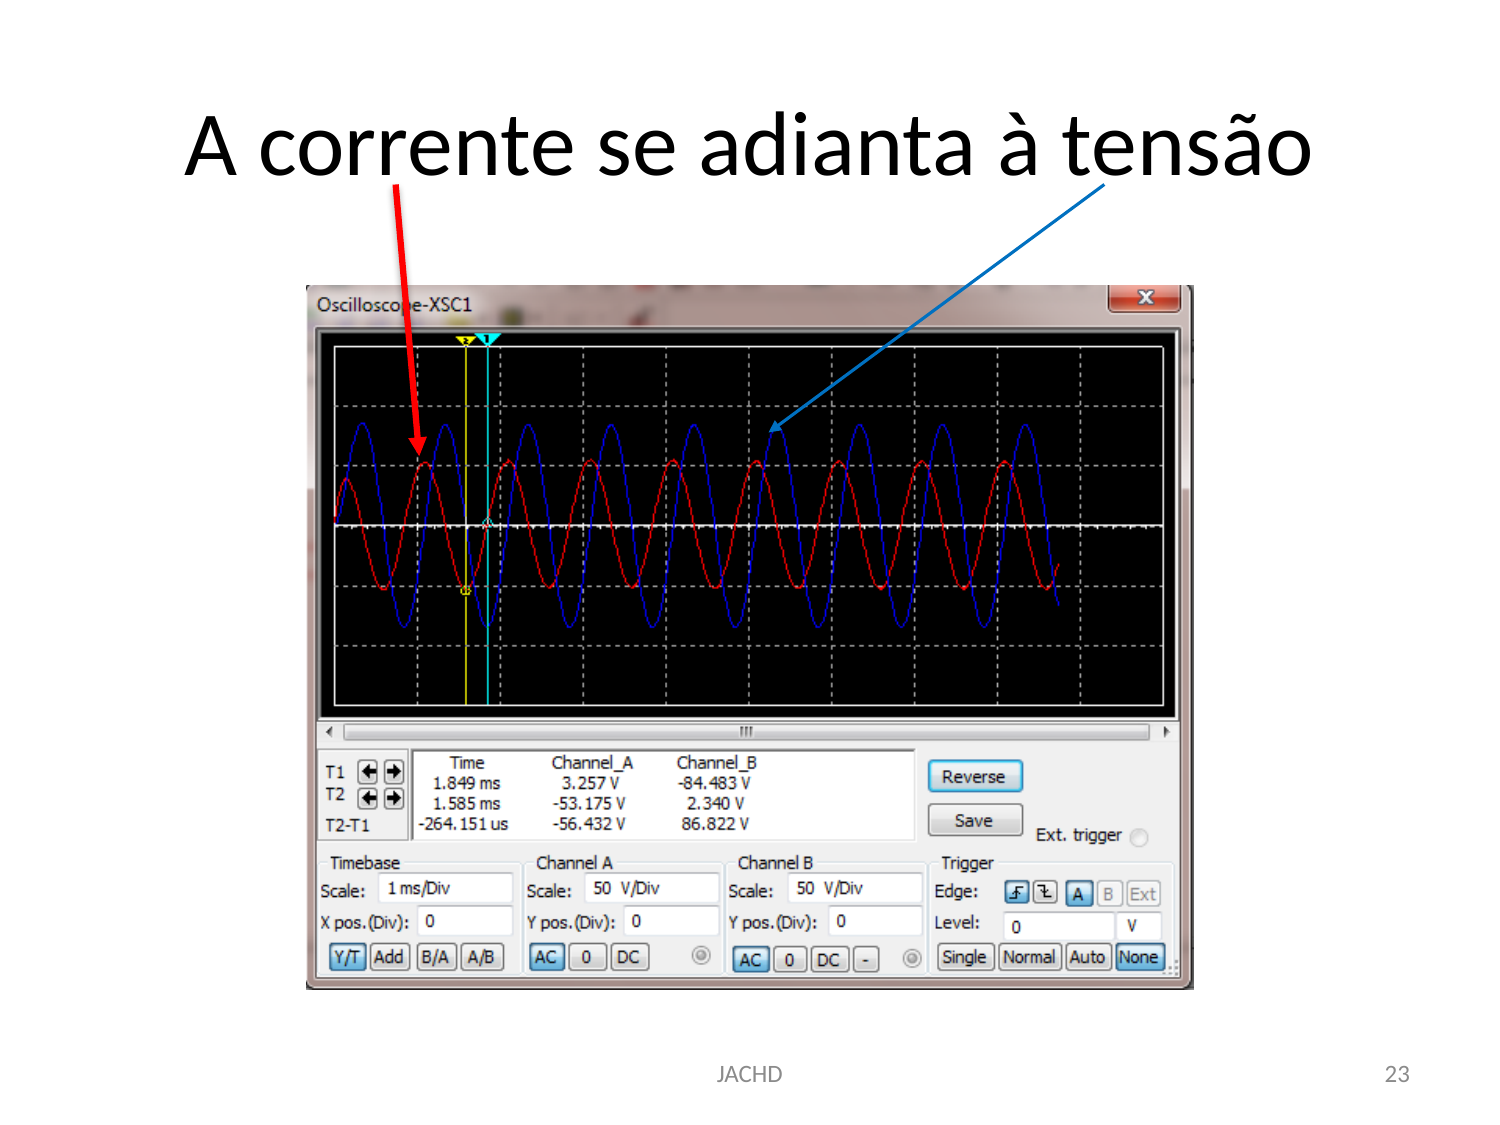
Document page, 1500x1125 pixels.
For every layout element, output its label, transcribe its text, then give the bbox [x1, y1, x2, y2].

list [305, 285, 1194, 990]
slide_number 23 [1074, 1042, 1425, 1103]
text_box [395, 184, 420, 457]
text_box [768, 184, 1105, 433]
footer JACHD [512, 1042, 988, 1103]
title A corrente se adianta à tensão [75, 45, 1425, 233]
